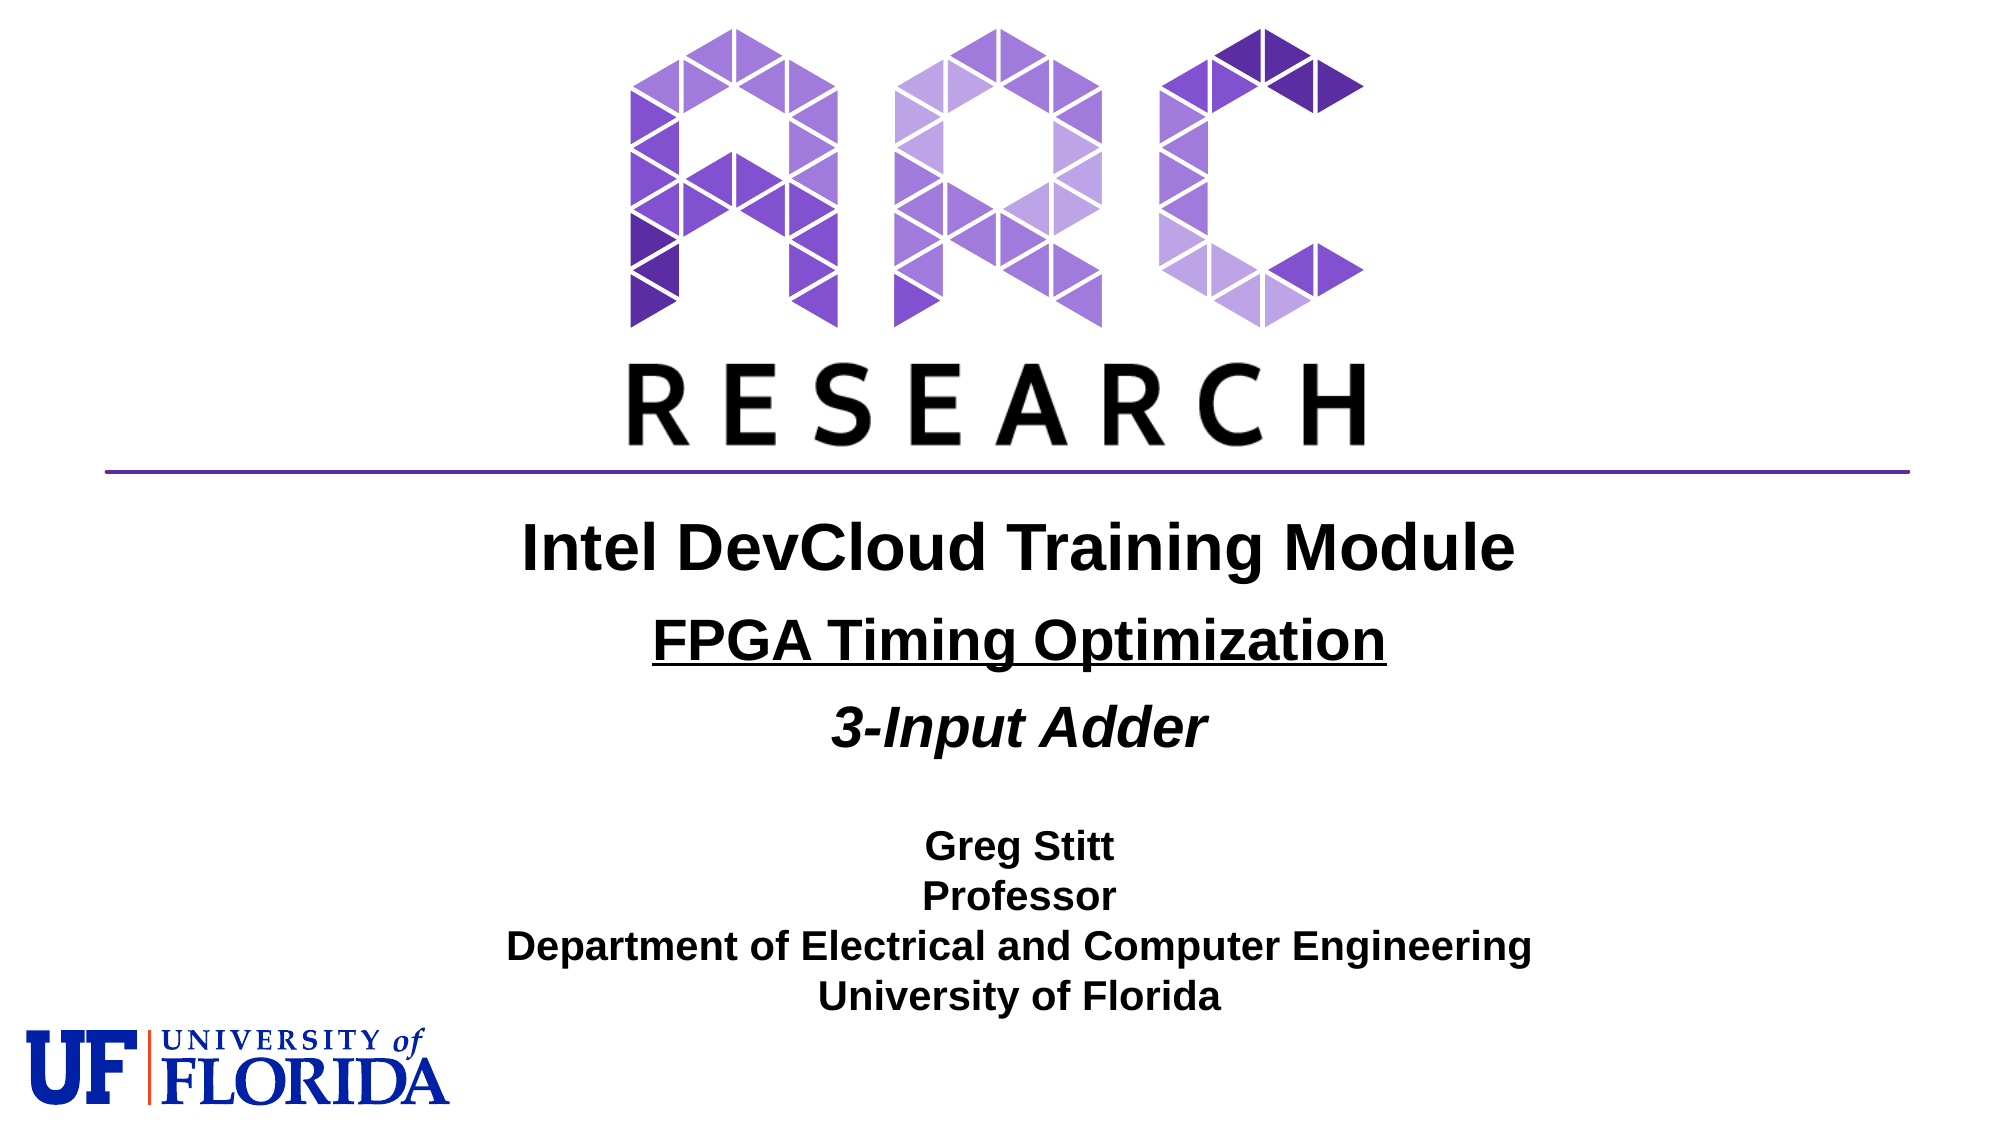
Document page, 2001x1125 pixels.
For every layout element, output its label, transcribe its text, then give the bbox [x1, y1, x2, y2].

text_box Intel DevCloud Training Module FPGA Timing Optimization 3-Input Adder [291, 496, 1711, 700]
picture [24, 1025, 453, 1113]
picture [986, 348, 1379, 463]
text_box Greg Stitt Professor Department of Electrical and Computer Engineering University of Florida [328, 811, 1675, 1112]
picture [615, 348, 984, 463]
